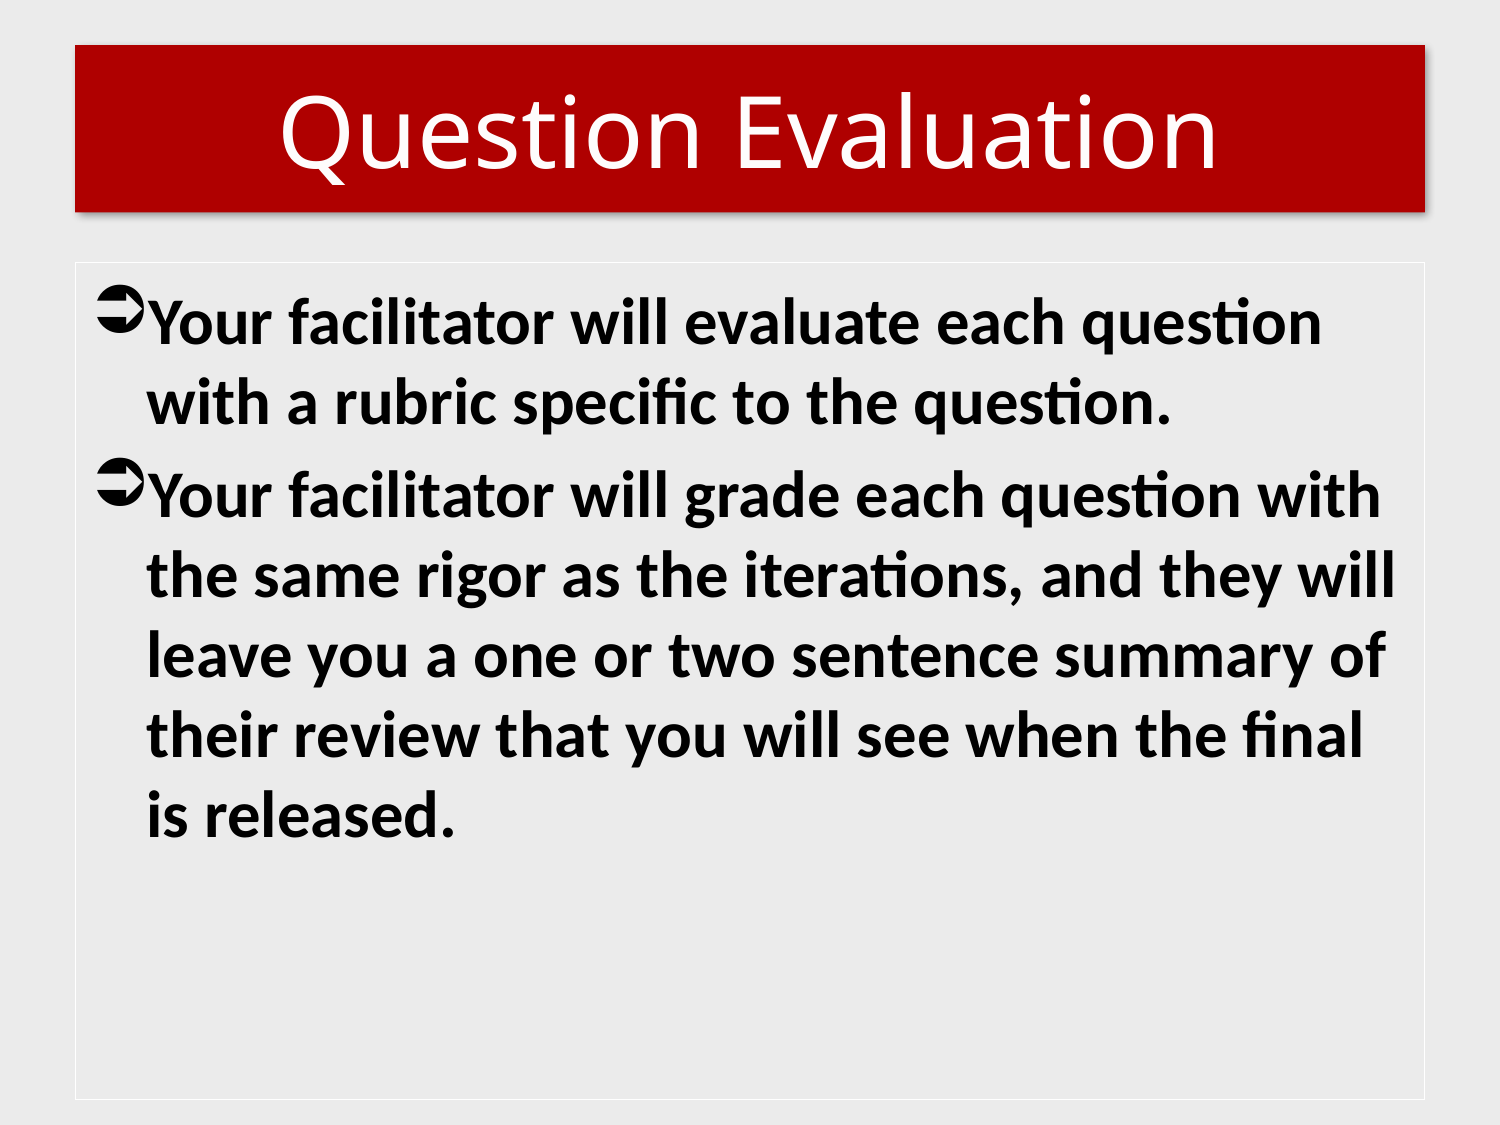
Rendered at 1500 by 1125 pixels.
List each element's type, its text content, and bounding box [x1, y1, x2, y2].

title Question Evaluation [75, 45, 1425, 213]
list Your facilitator will evaluate each question with a rubric specific to the question. Your facilitator will grade each question with the same rigor as the iterations, and they will leave you a one or two sentence summary of their review that you will see when the final is released. [75, 262, 1425, 1100]
